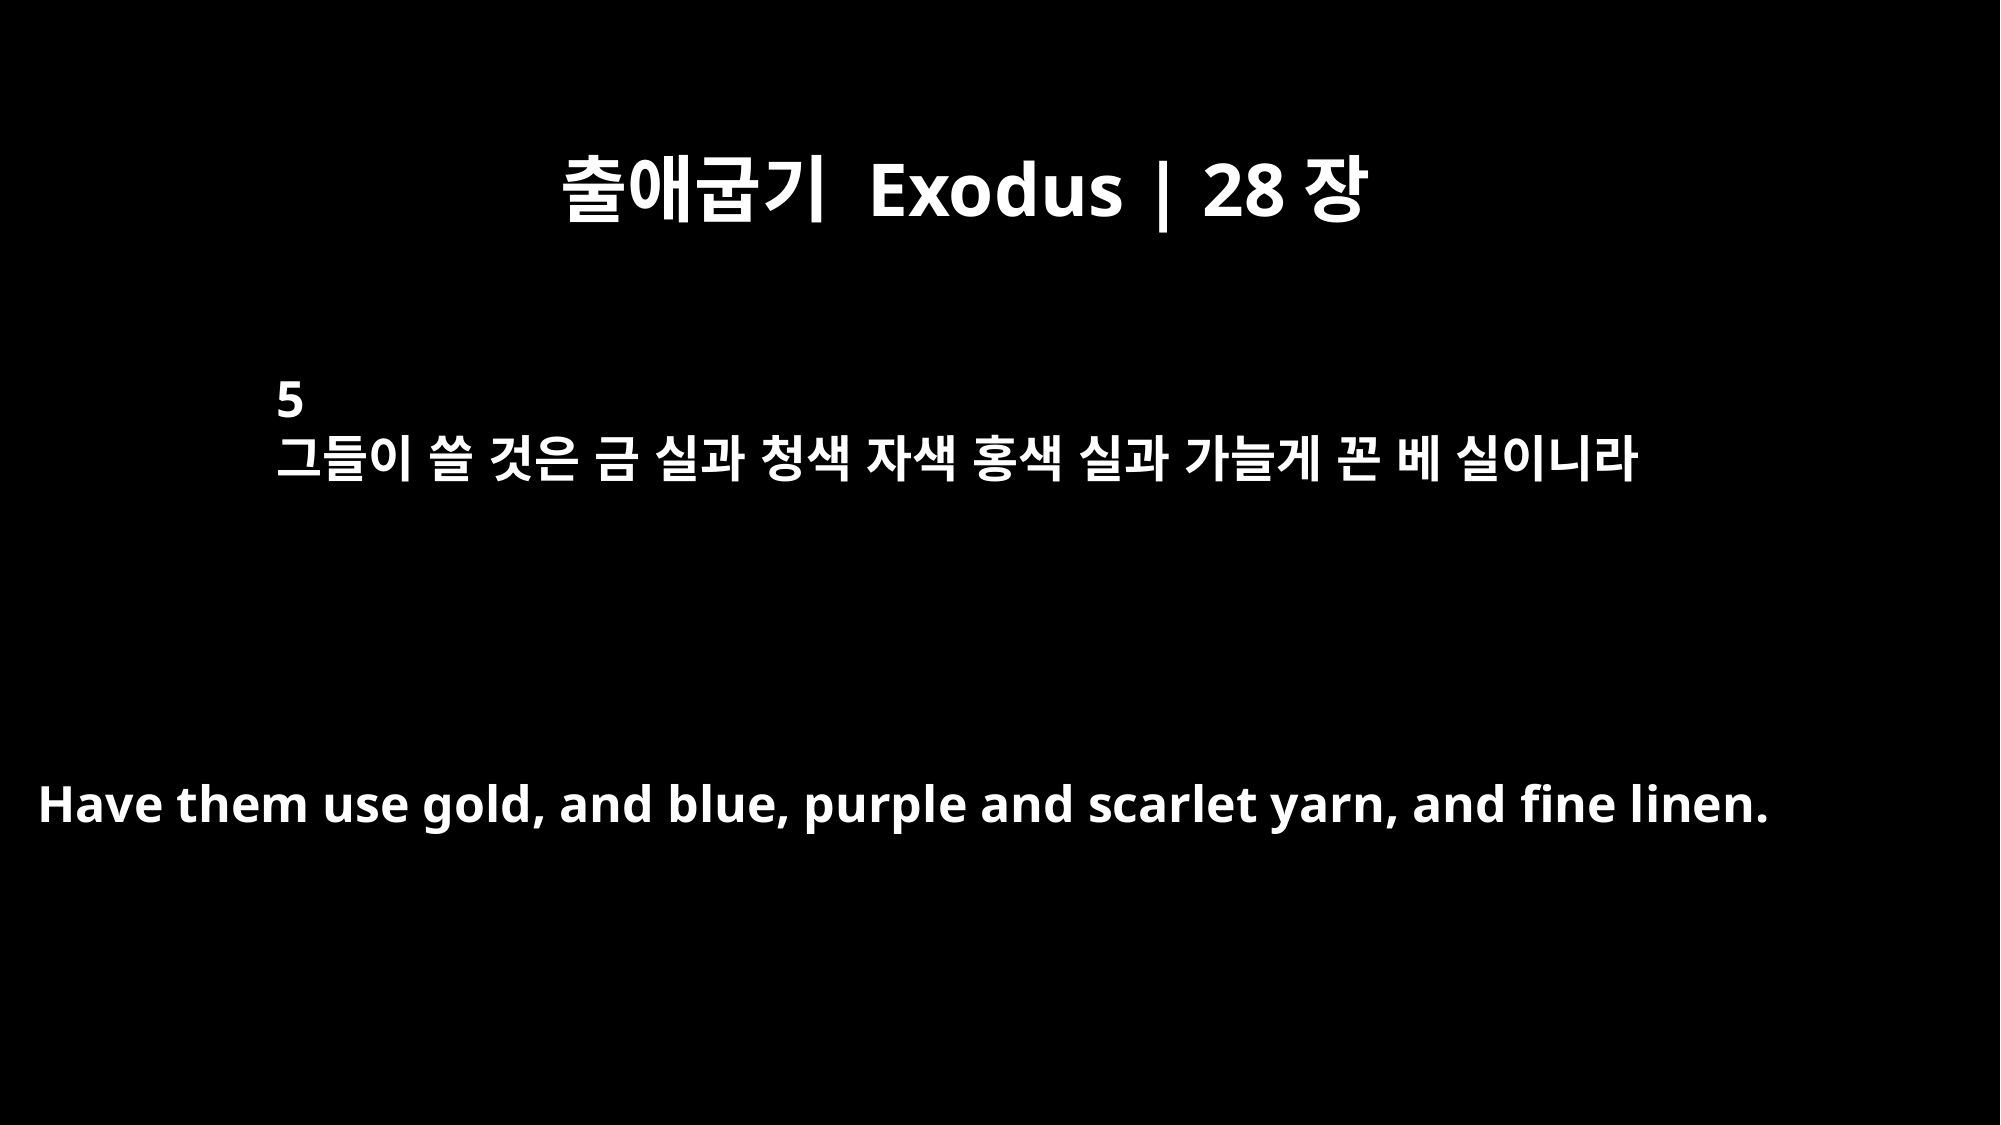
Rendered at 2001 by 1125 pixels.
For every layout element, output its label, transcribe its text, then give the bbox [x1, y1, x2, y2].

text_box 5 그들이 쓸 것은 금 실과 청색 자색 홍색 실과 가늘게 꼰 베 실이니라 [261, 359, 1656, 495]
text_box 출애굽기 Exodus | 28장 [545, 136, 1387, 239]
text_box Have them use gold, and blue, purple and scarlet yarn, and fine linen. [22, 764, 1786, 840]
